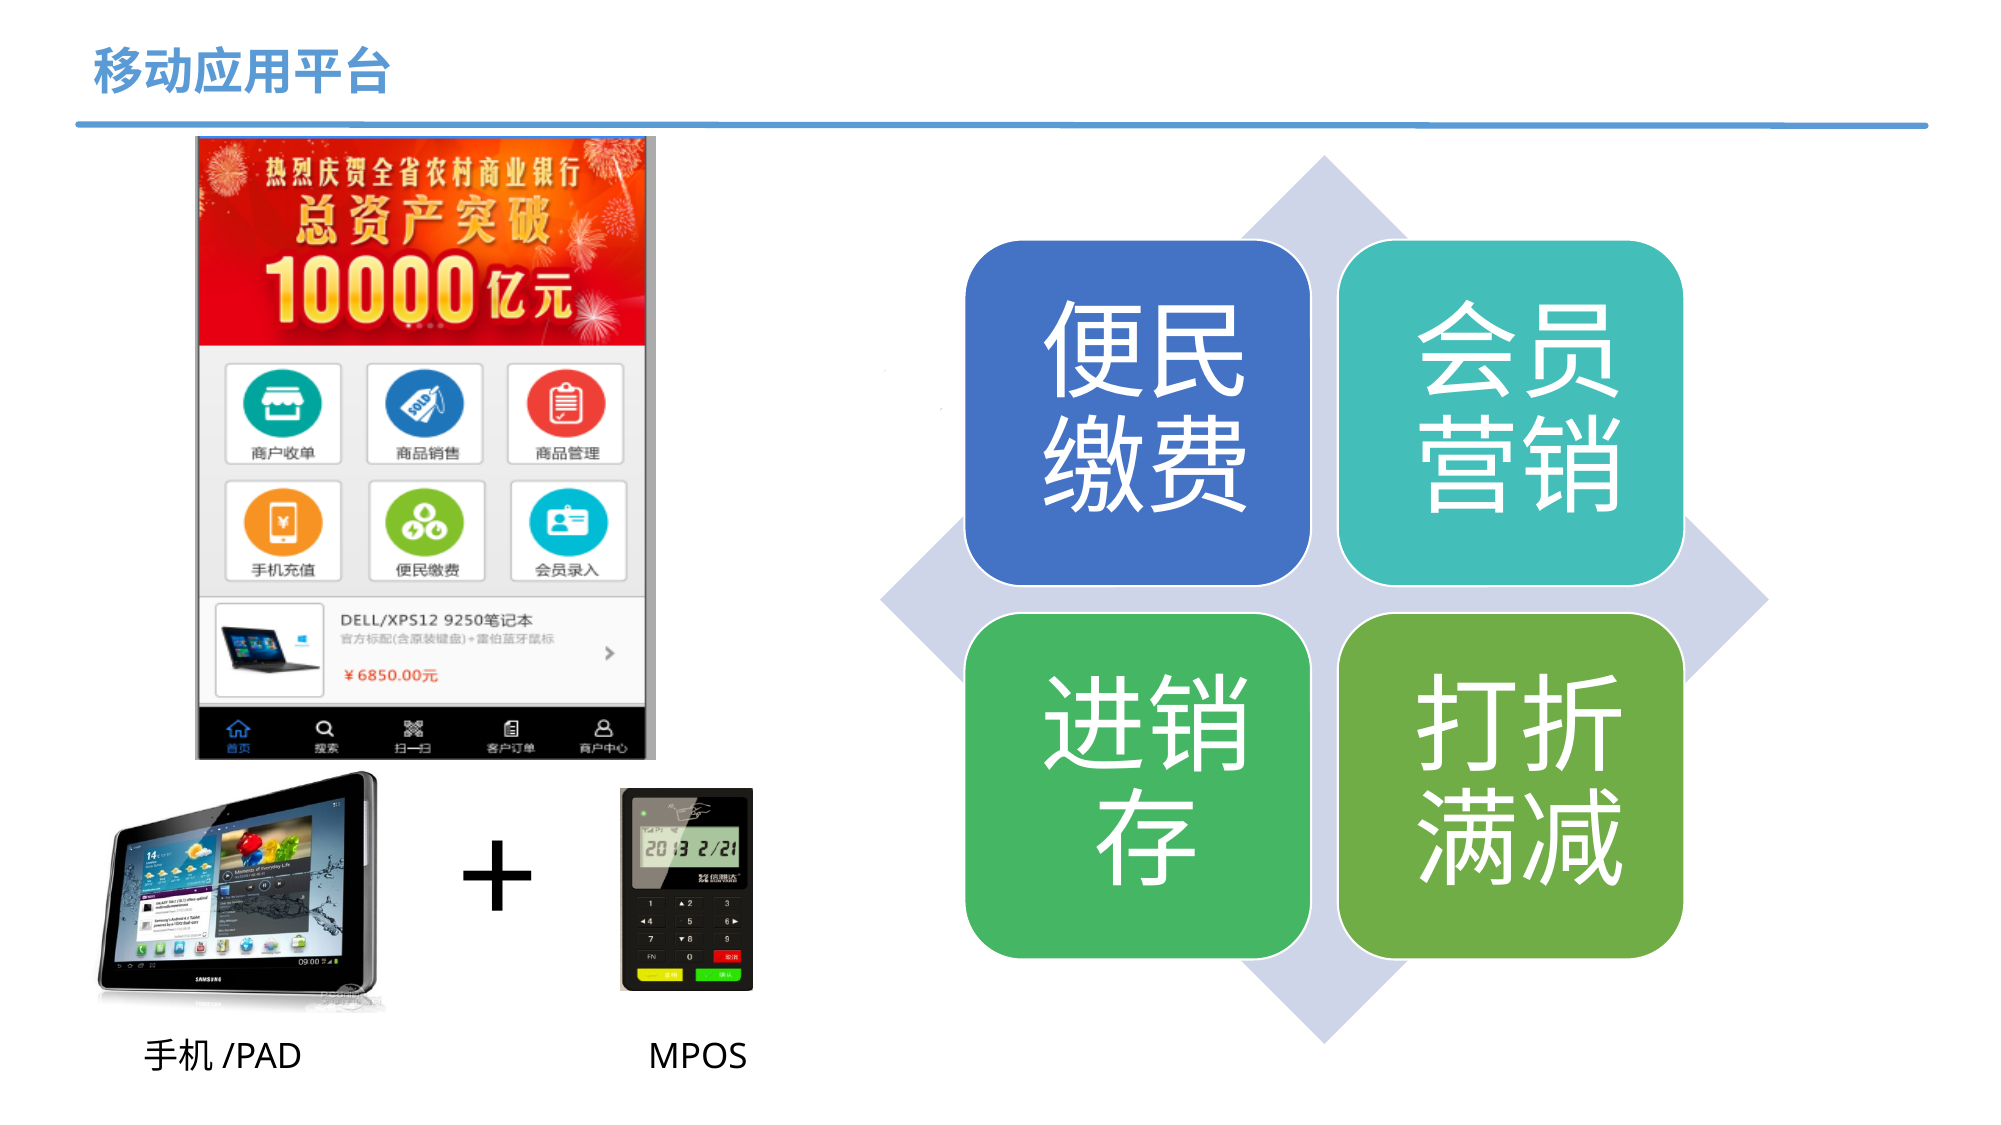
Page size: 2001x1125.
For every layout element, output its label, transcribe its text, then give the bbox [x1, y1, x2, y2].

picture [194, 136, 656, 760]
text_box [78, 766, 1232, 1085]
text_box 移动应用平台 [78, 31, 608, 107]
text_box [657, 155, 1992, 1045]
